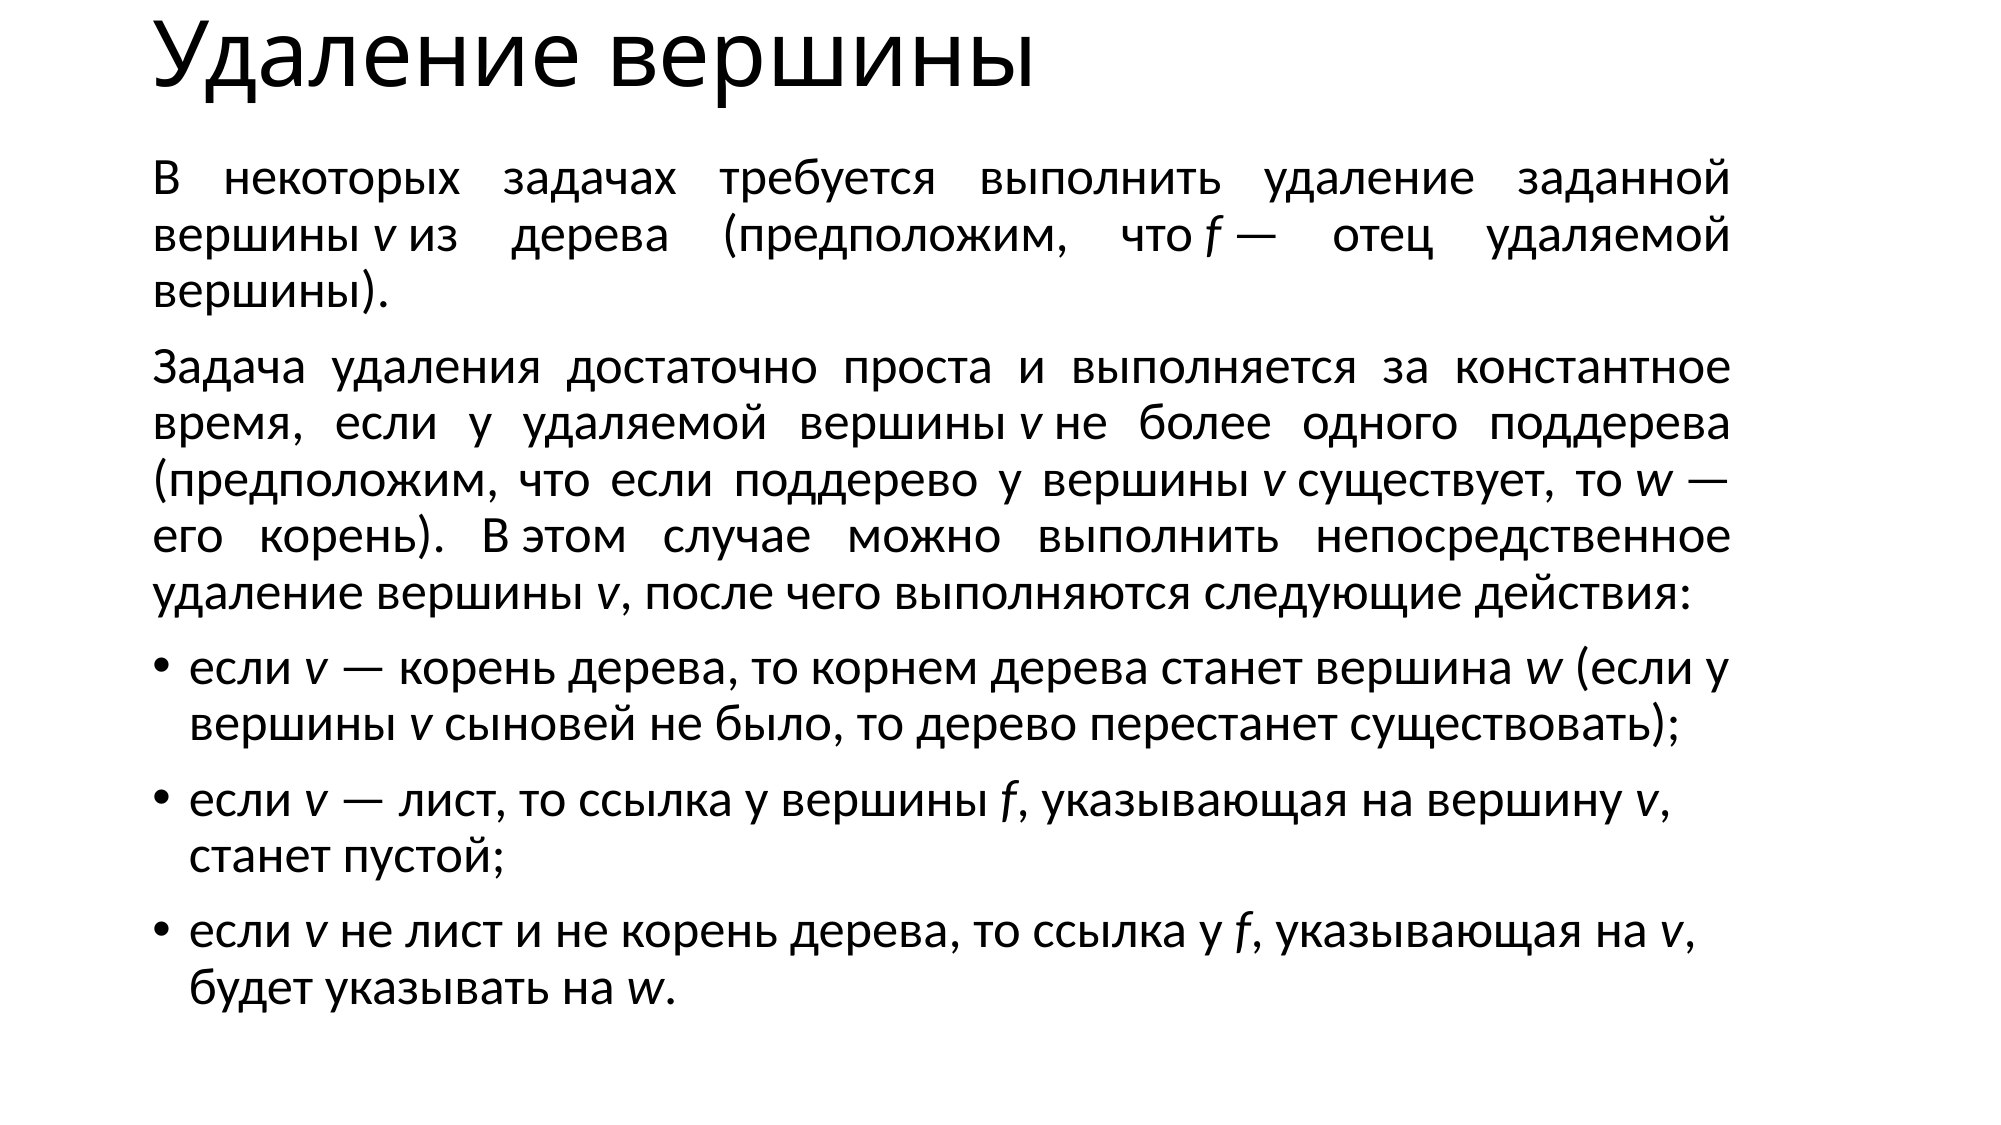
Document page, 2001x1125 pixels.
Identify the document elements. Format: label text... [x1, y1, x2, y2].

title Удаление вершины [137, 0, 1863, 115]
list В некоторых задачах требуется выполнить удаление заданной вершины v из дерева (предположим, что f — отец удаляемой вершины). Задача удаления достаточно проста и выполняется за константное время, если у удаляемой вершины v не более одного поддерева (предположим, что если поддерево у вершины v существует, то w — его корень). В этом случае можно выполнить непосредственное удаление вершины v, после чего выполняются следующие действия: если v — корень дерева, то корнем дерева станет вершина w (если у вершины v сыновей не было, то дерево перестанет существовать); если v — лист, то ссылка у вершины f, указывающая на вершину v, станет пустой; если v не лист и не корень дерева, то ссылка у f, указывающая на v, будет указывать на w. [137, 142, 1747, 1076]
